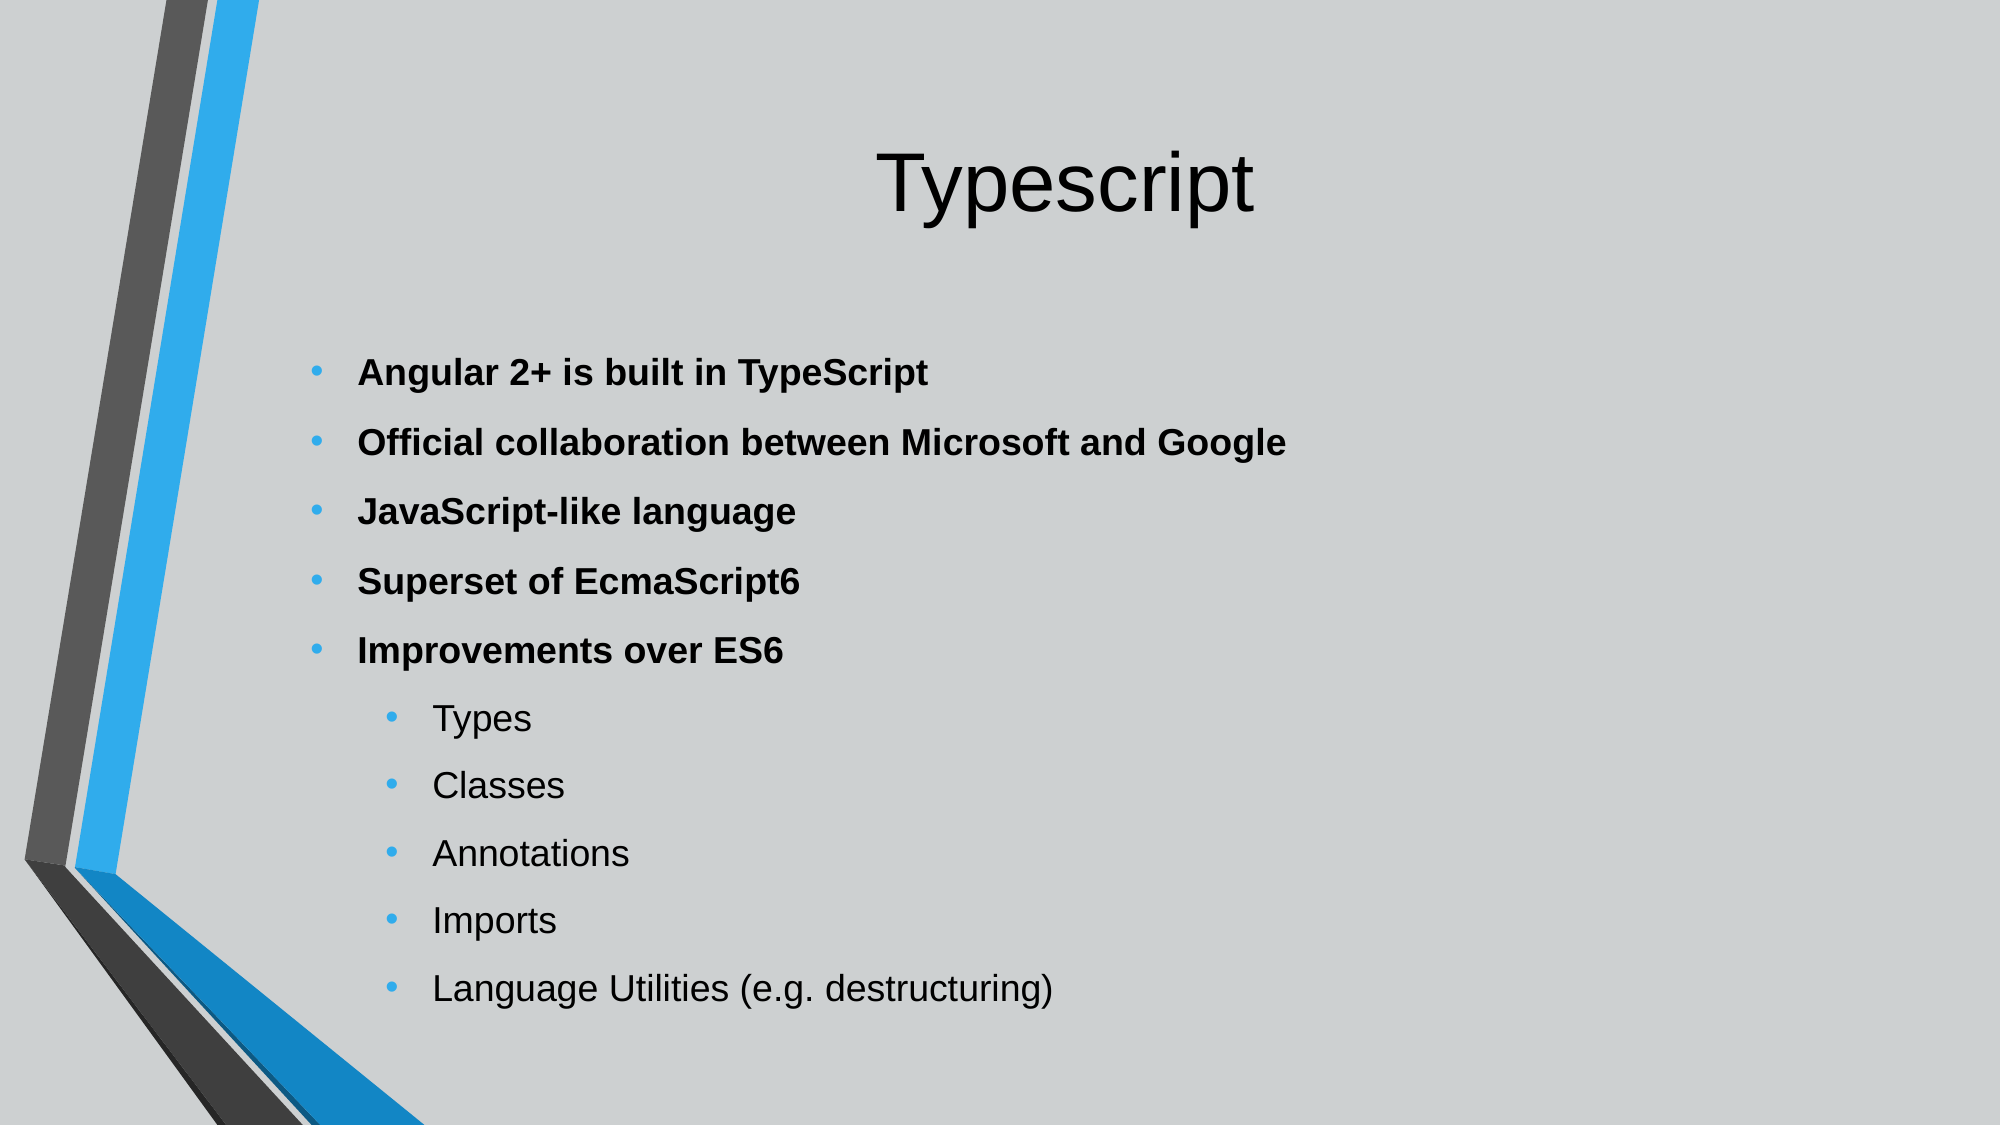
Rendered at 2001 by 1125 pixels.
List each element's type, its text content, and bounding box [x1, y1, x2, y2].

list Angular 2+ is built in TypeScript Official collaboration between Microsoft and Google JavaScript-like language Superset of EcmaScript6 Improvements over ES6 Types Classes Annotations Imports Language Utilities (e.g. destructuring) [295, 317, 1803, 1040]
title Typescript [243, 112, 1887, 244]
